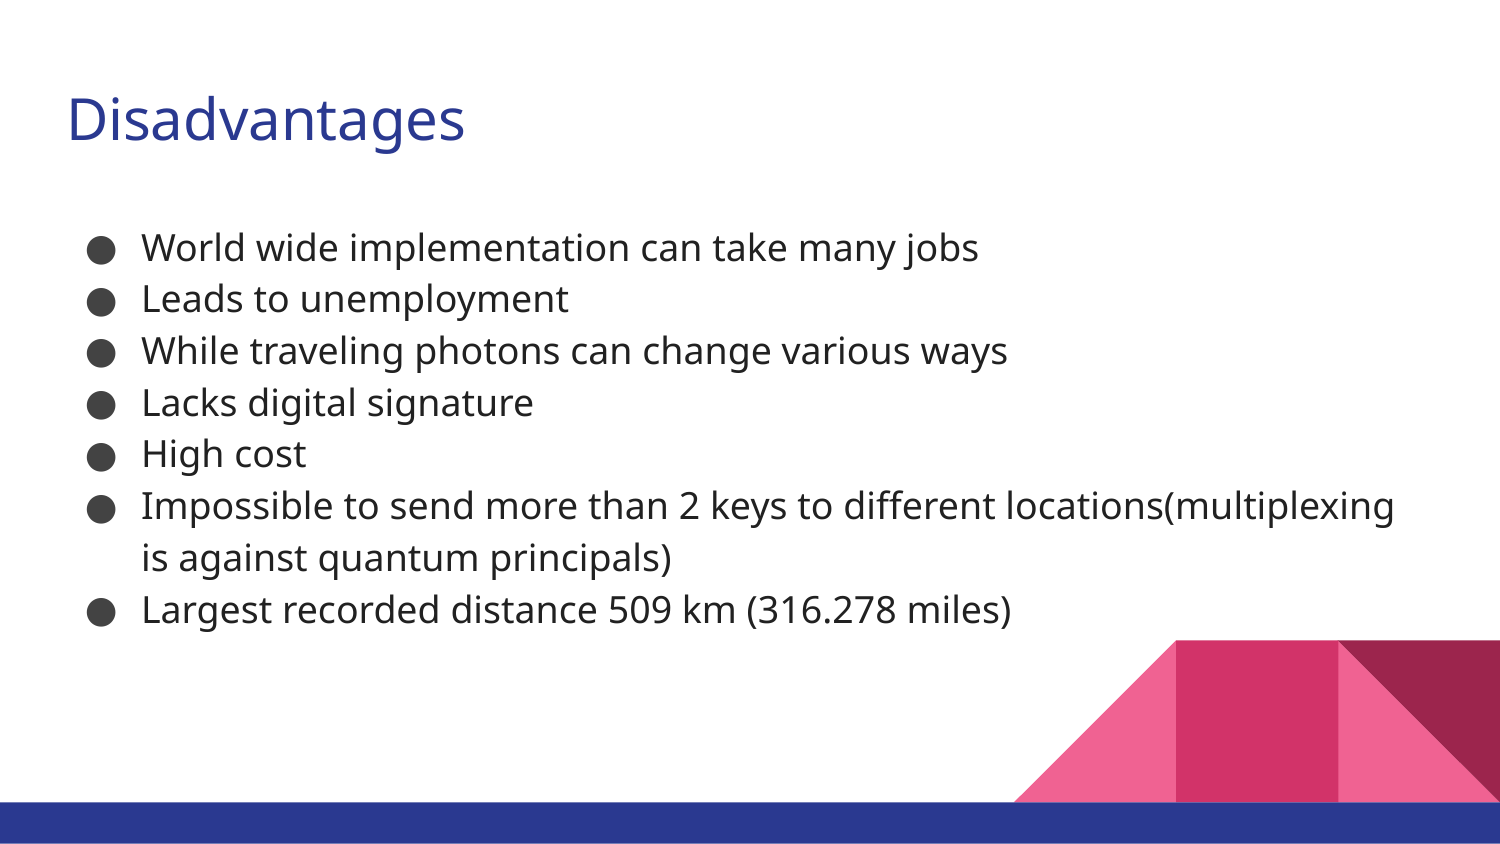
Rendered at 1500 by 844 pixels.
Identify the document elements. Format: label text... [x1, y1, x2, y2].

title Disadvantages [51, 67, 1449, 167]
list World wide implementation can take many jobs Leads to unemployment While traveling photons can change various ways Lacks digital signature High cost Impossible to send more than 2 keys to different locations(multiplexing is against quantum principals) Largest recorded distance 509 km (316.278 miles) [51, 201, 1449, 750]
